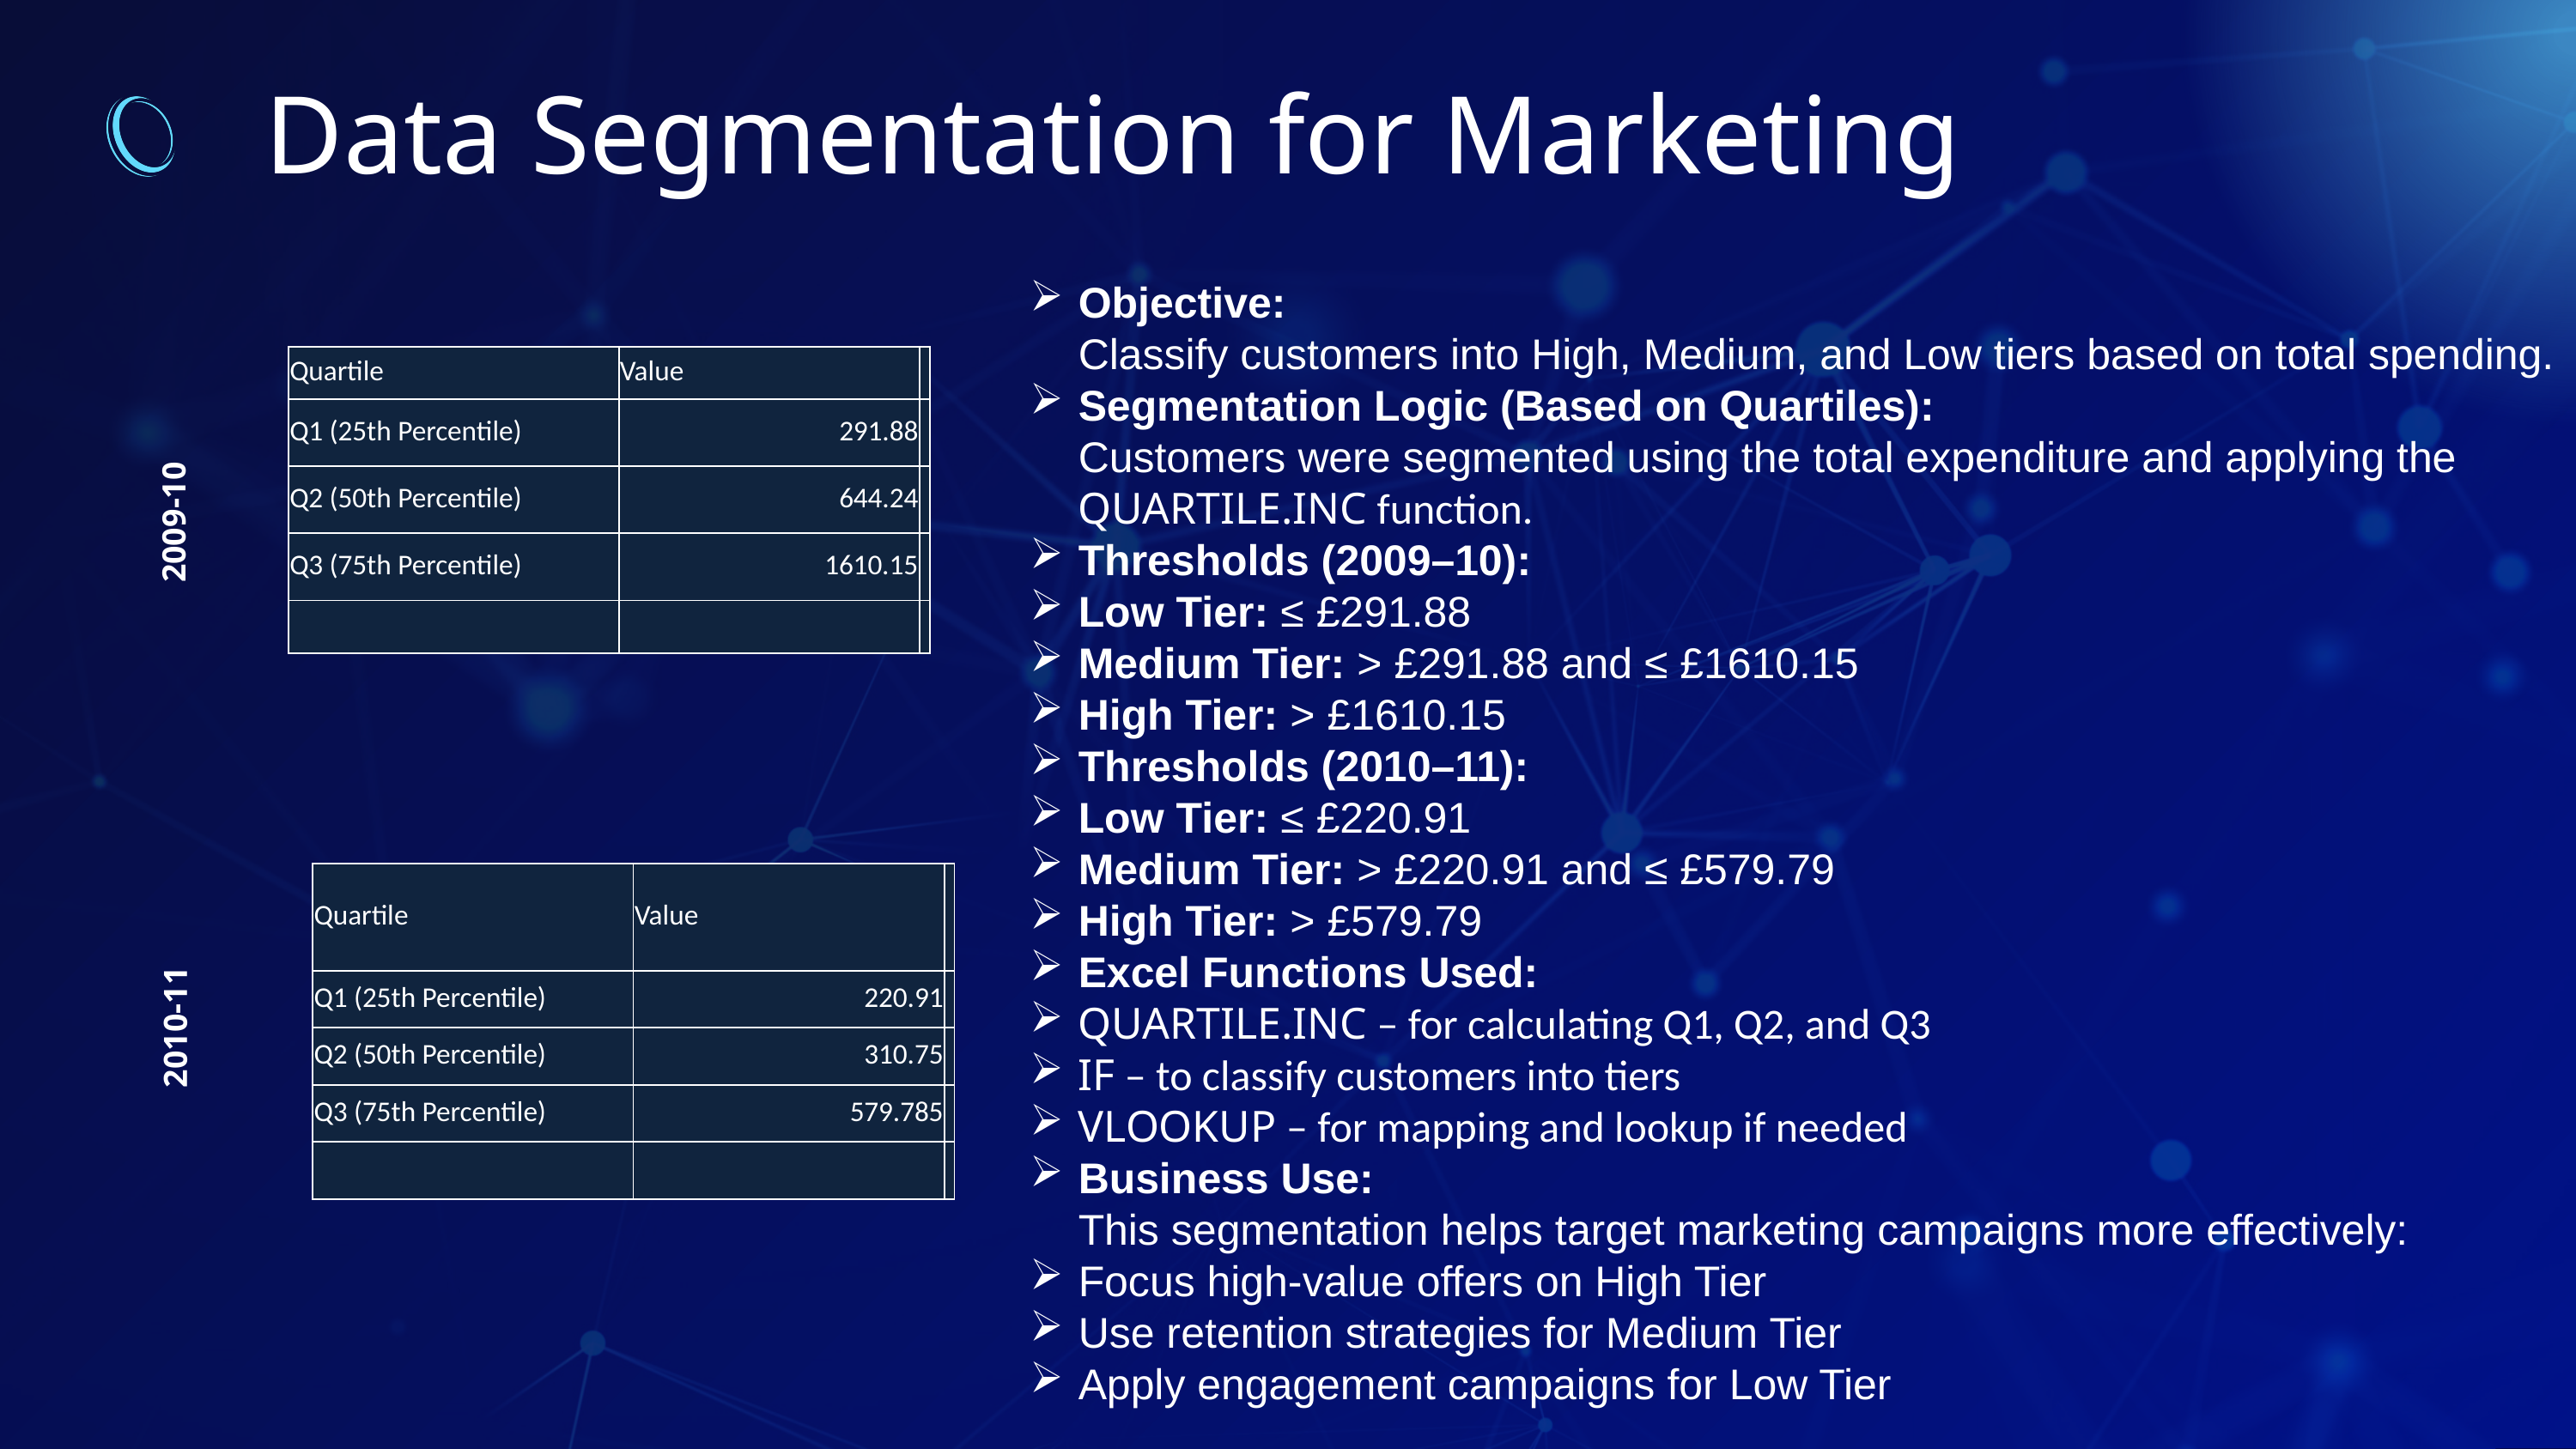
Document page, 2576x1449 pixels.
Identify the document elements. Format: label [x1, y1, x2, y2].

text_box [0, 0, 2576, 1449]
